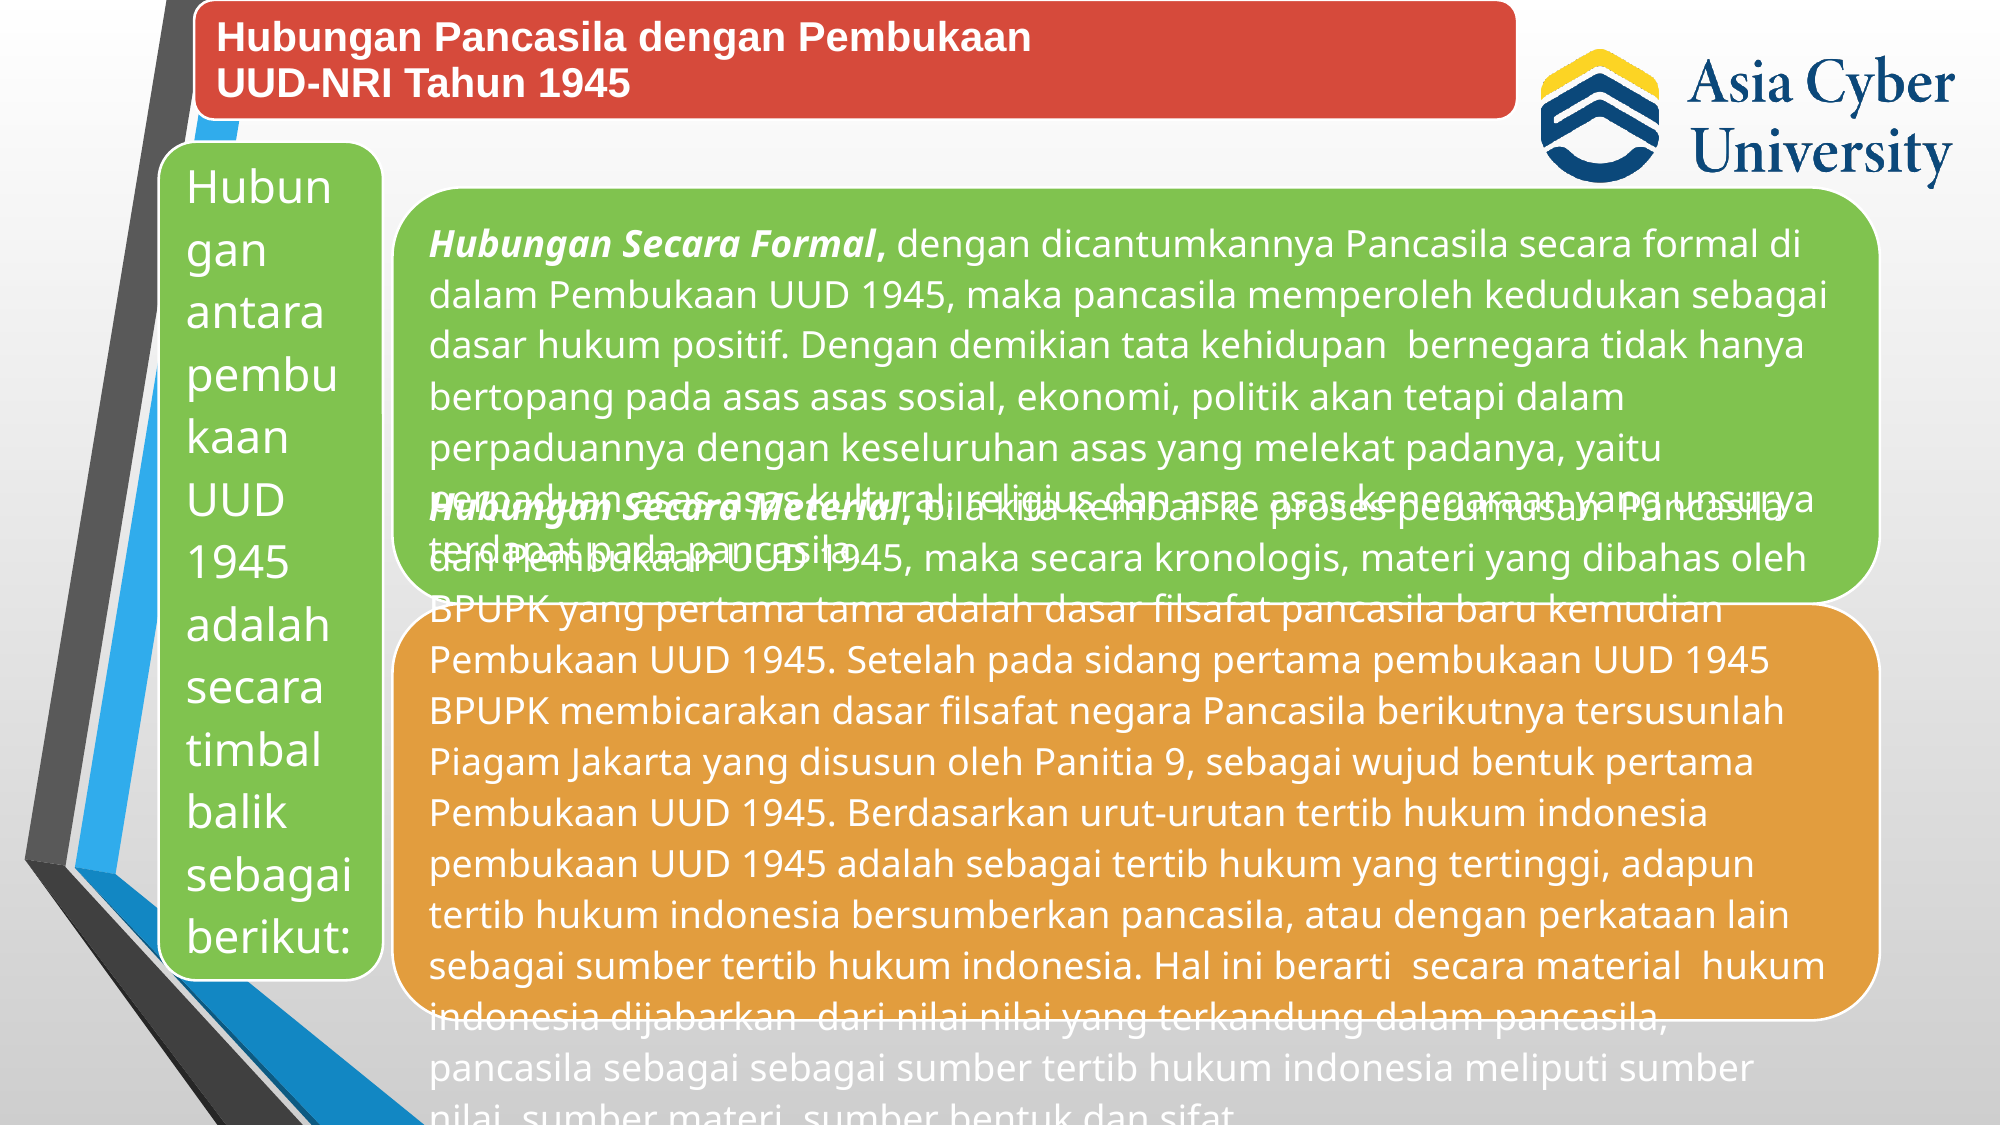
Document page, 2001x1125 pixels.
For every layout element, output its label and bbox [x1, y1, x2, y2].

text_box [193, 0, 1518, 120]
text_box [158, 141, 384, 981]
text_box [392, 187, 1881, 1021]
picture [1540, 49, 1955, 189]
